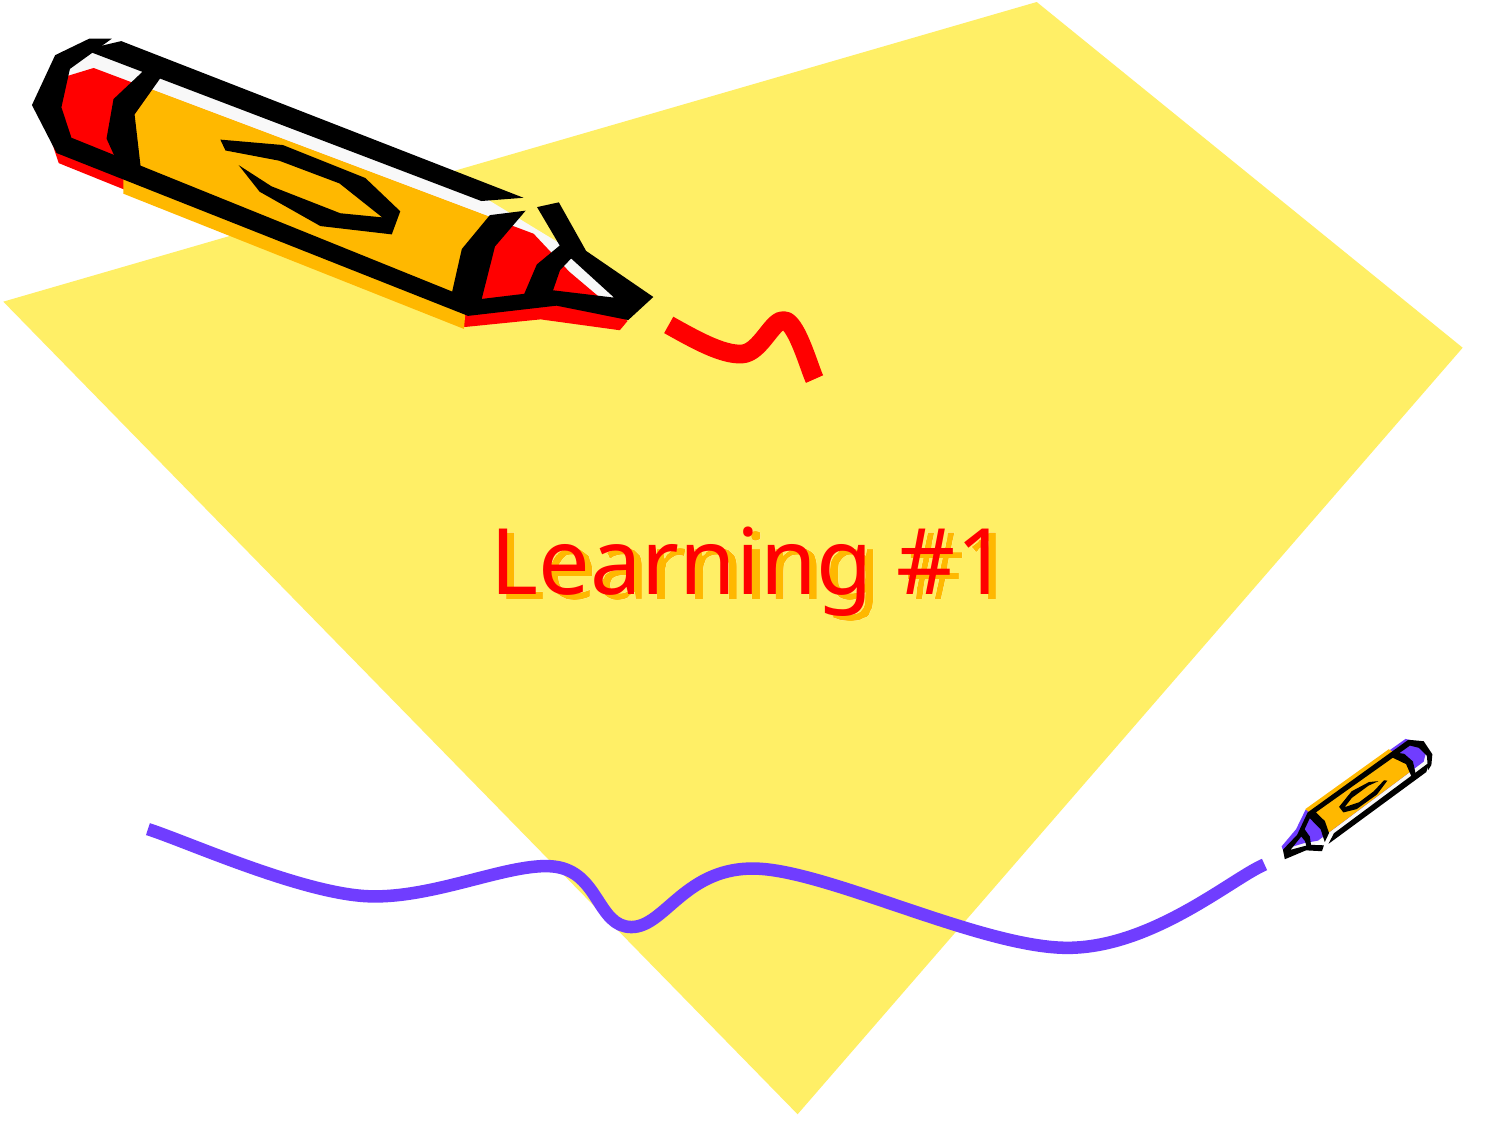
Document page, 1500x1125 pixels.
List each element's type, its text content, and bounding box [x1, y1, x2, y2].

title Learning #1 [225, 247, 1275, 621]
